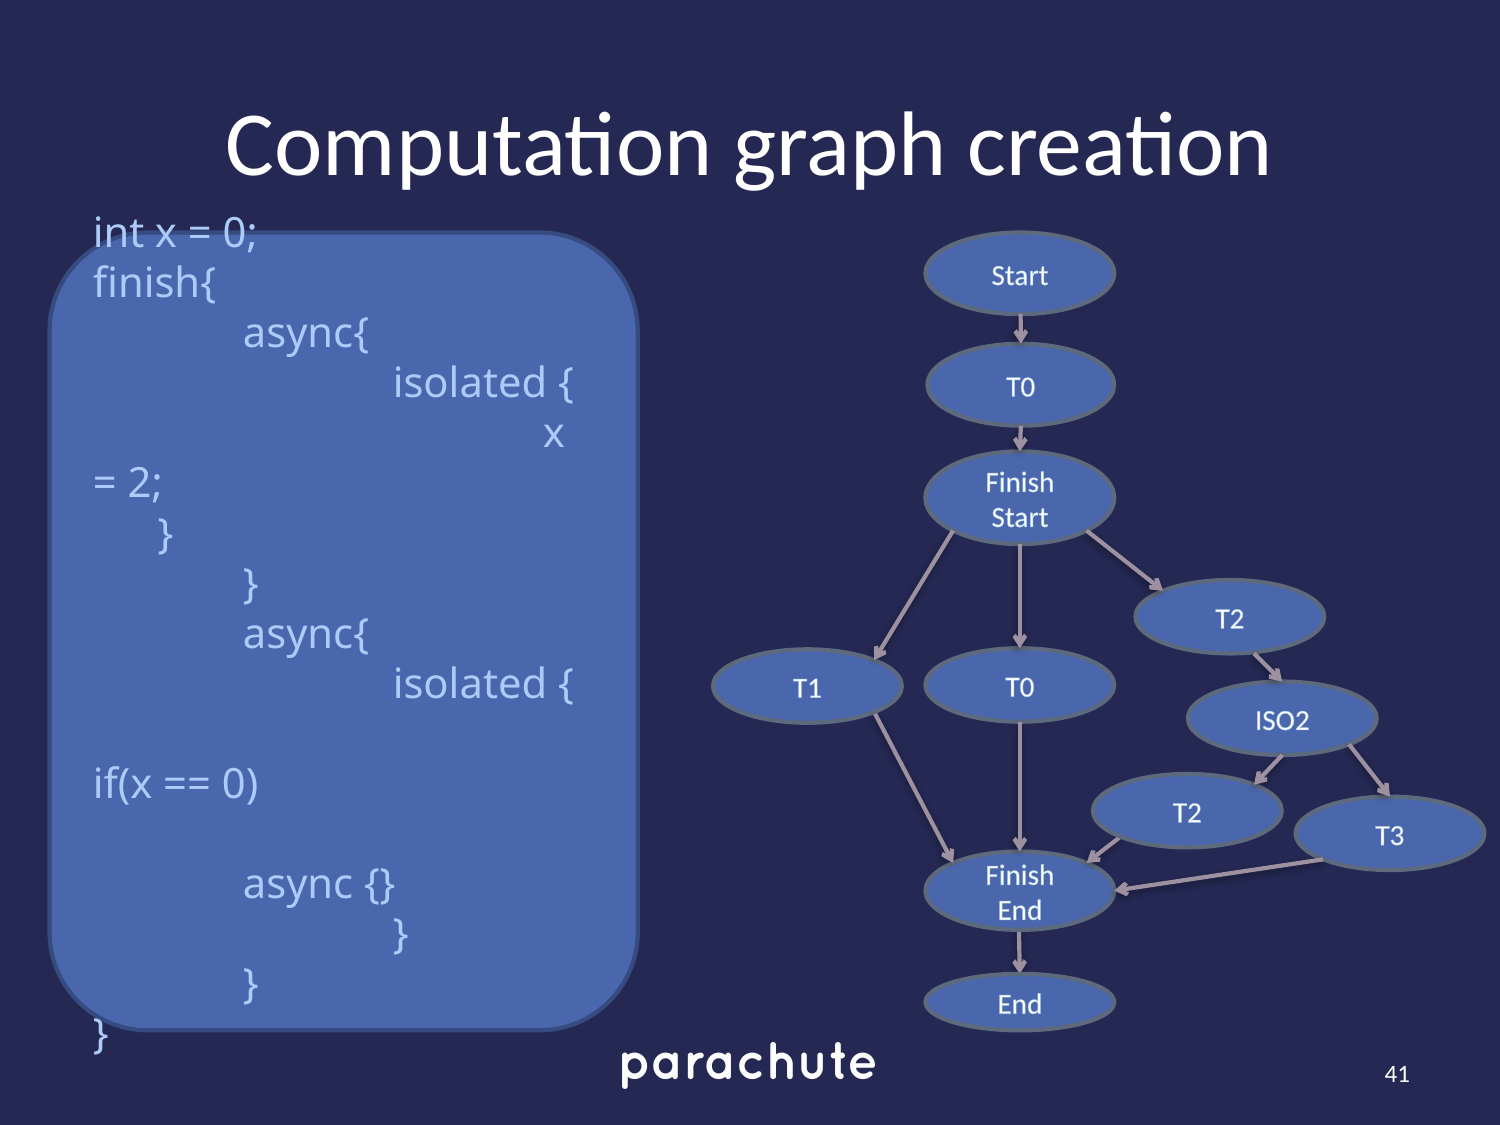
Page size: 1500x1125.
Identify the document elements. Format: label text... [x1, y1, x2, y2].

text_box T2 [1133, 577, 1327, 656]
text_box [1086, 836, 1121, 864]
picture [622, 1042, 875, 1089]
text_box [1348, 744, 1391, 797]
text_box T0 [923, 646, 1117, 724]
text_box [1253, 653, 1283, 682]
text_box Finish End [923, 849, 1114, 932]
text_box End [923, 971, 1117, 1033]
text_box Finish Start [923, 449, 1117, 547]
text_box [873, 711, 954, 864]
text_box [1113, 859, 1324, 891]
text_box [873, 530, 954, 661]
text_box T0 [925, 341, 1117, 428]
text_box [1086, 530, 1164, 591]
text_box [1253, 754, 1283, 785]
text_box T2 [1090, 771, 1284, 850]
text_box T1 [710, 647, 904, 725]
text_box Start [923, 230, 1117, 317]
title Computation graph creation [75, 45, 1425, 233]
text_box ISO2 [1185, 679, 1379, 758]
slide_number 41 [1074, 1042, 1425, 1103]
text_box T3 [1293, 794, 1487, 873]
text_box int x = 0; finish{ async{ isolated { x = 2; } } async{ isolated { if(x == 0) async {} } } } [47, 233, 640, 1033]
